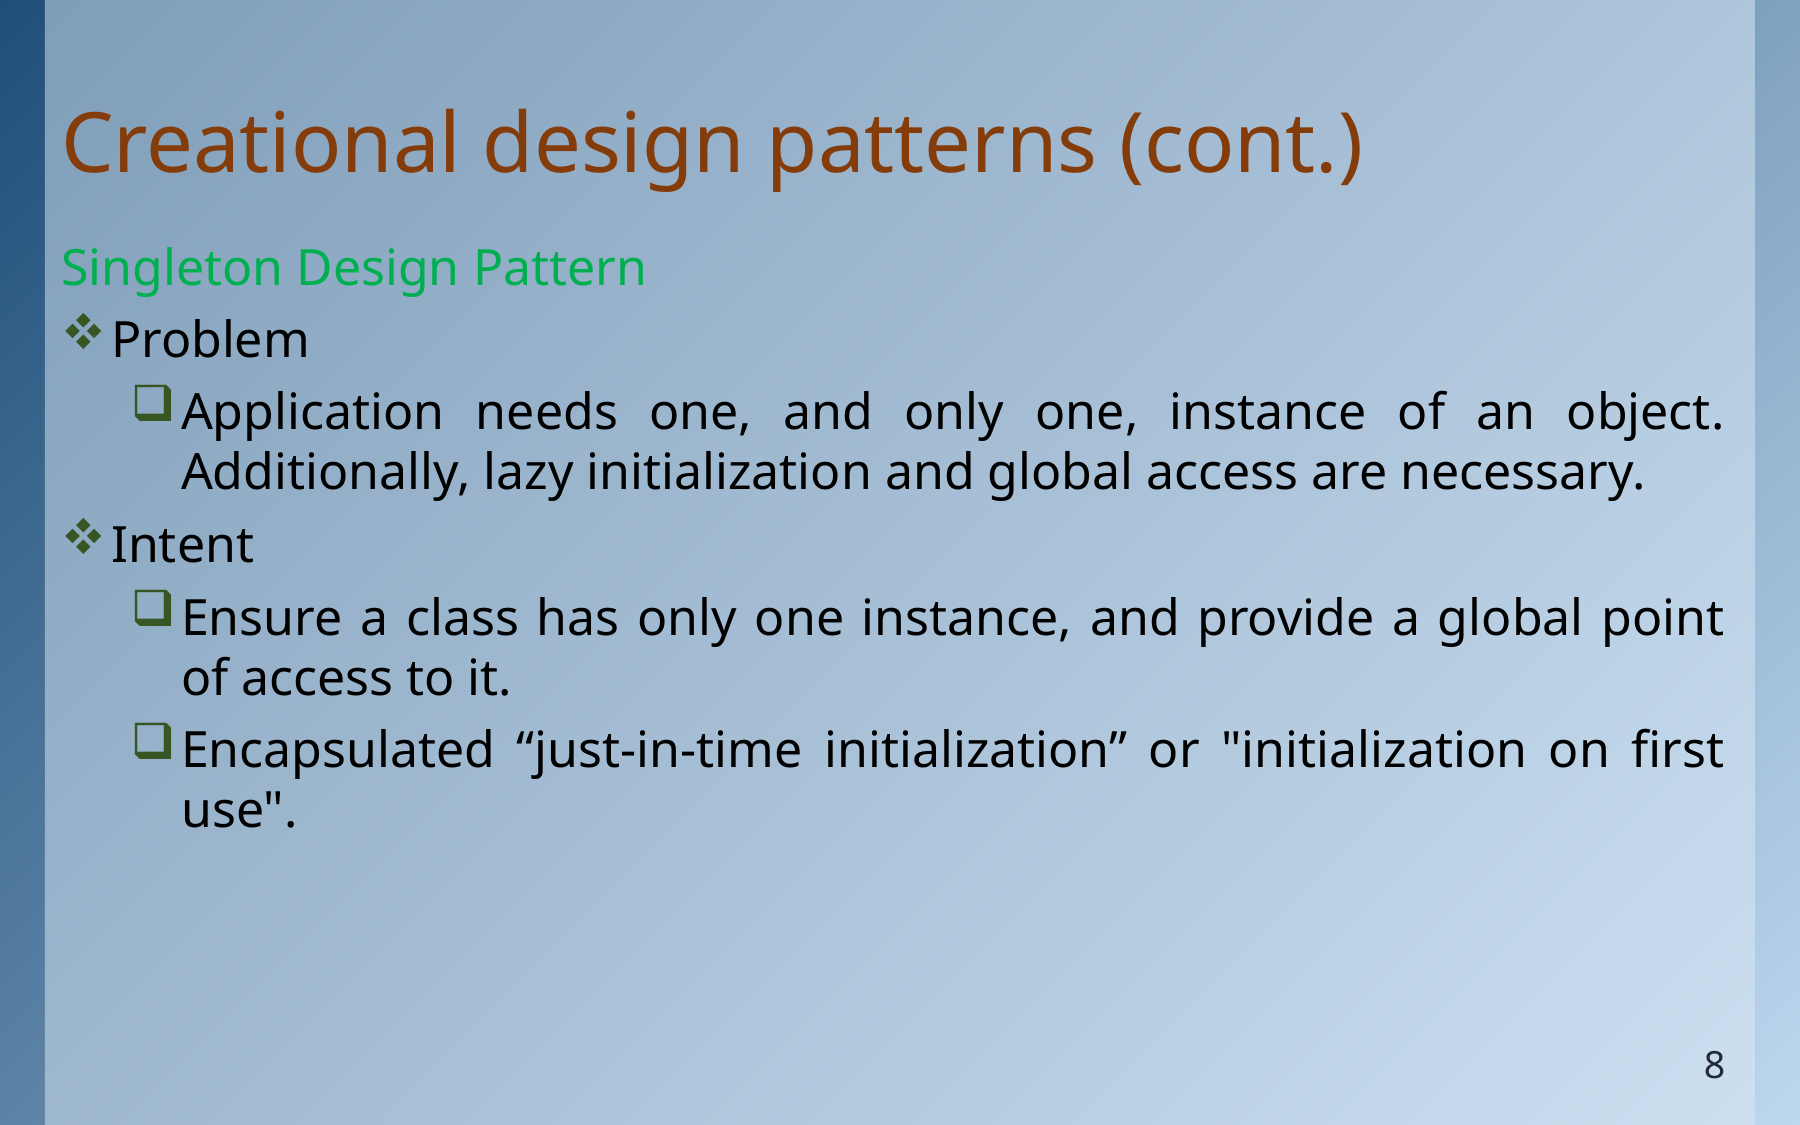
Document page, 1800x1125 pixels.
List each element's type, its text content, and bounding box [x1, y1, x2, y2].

slide_number 8 [1581, 1050, 1746, 1103]
list Singleton Design Pattern Problem Application needs one, and only one, instance of an object. Additionally, lazy initialization and global access are necessary. Intent Ensure a class has only one instance, and provide a global point of access to it. Encapsulated “just-in-time initialization” or "initialization on first use". [40, 224, 1746, 1025]
title Creational design patterns (cont.) [40, 12, 1746, 200]
